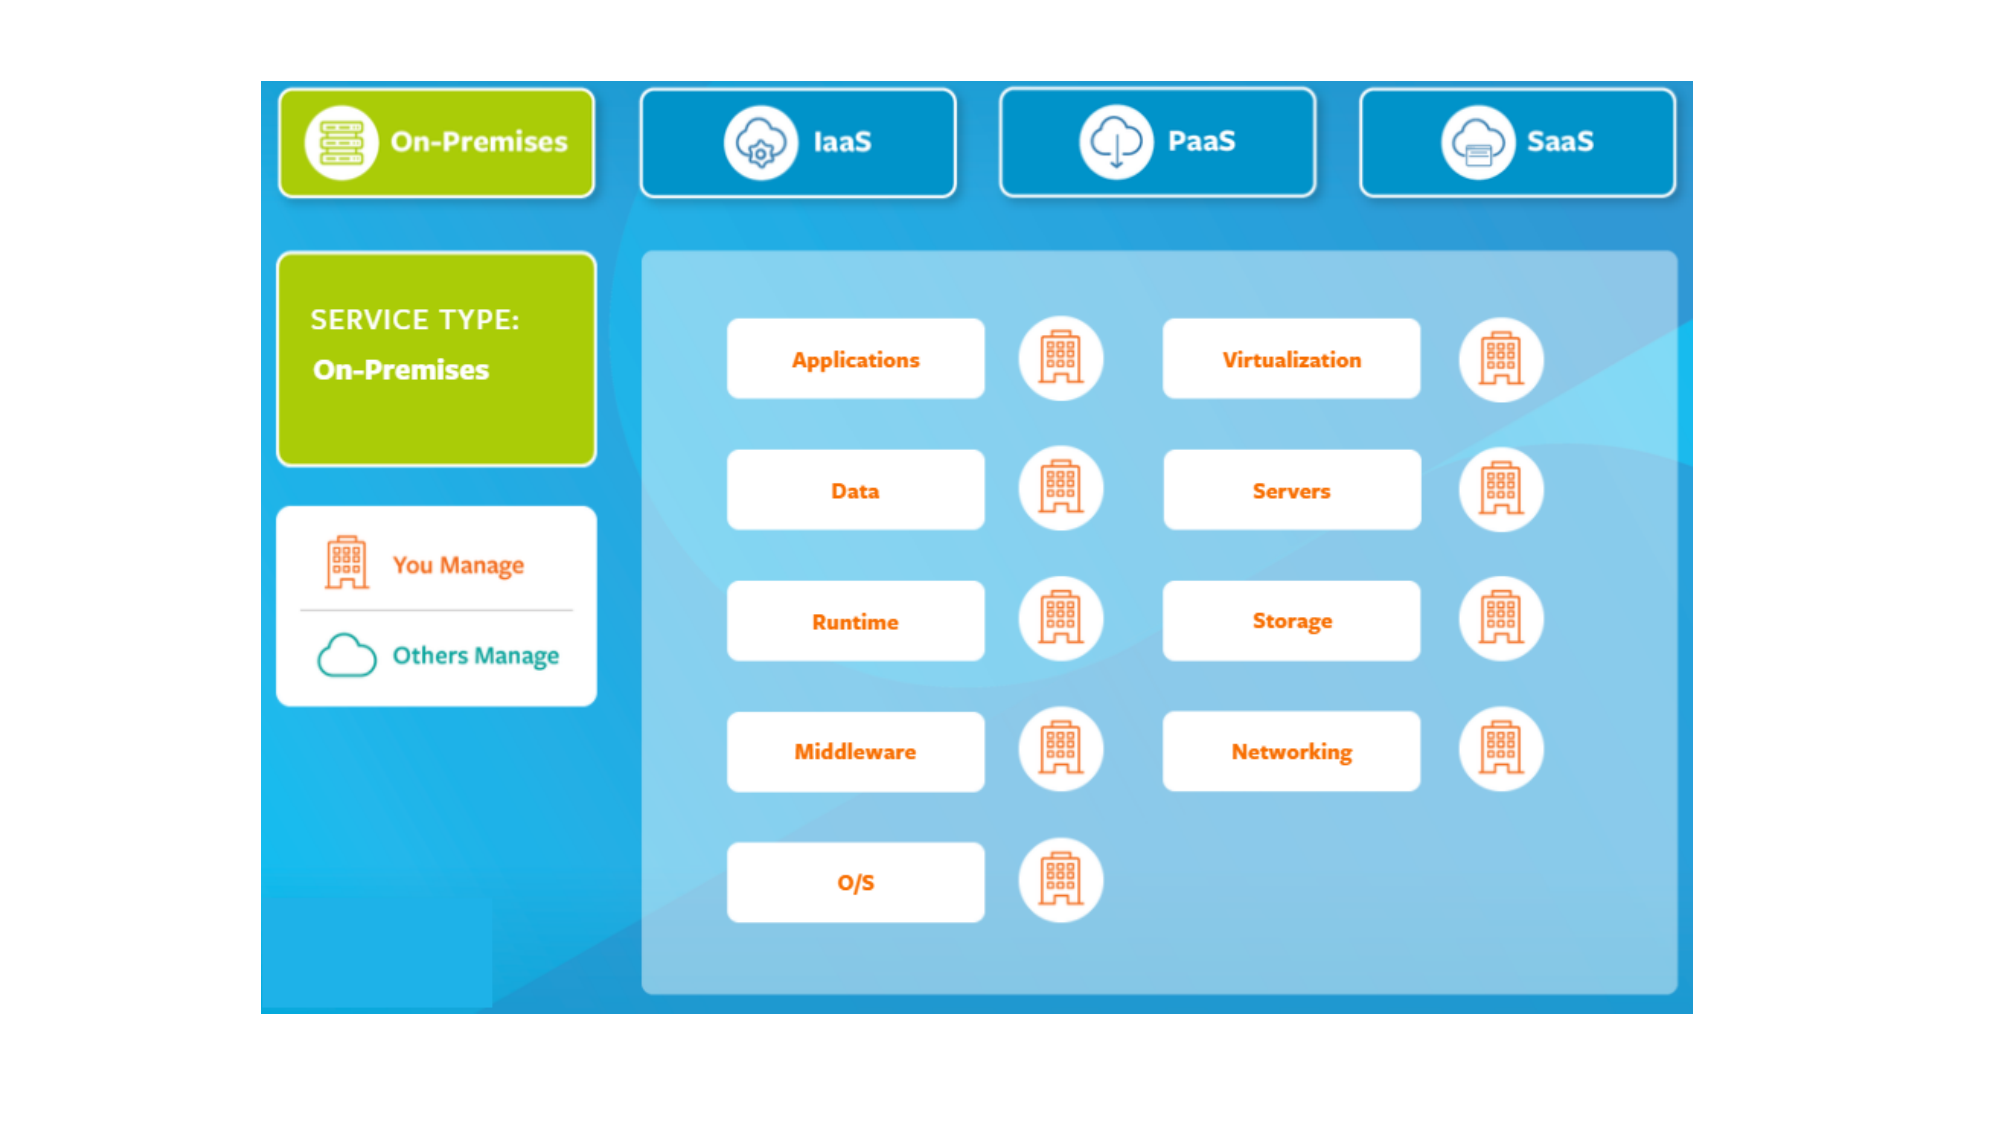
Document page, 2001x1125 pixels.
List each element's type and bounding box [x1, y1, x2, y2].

picture [261, 81, 1693, 1014]
